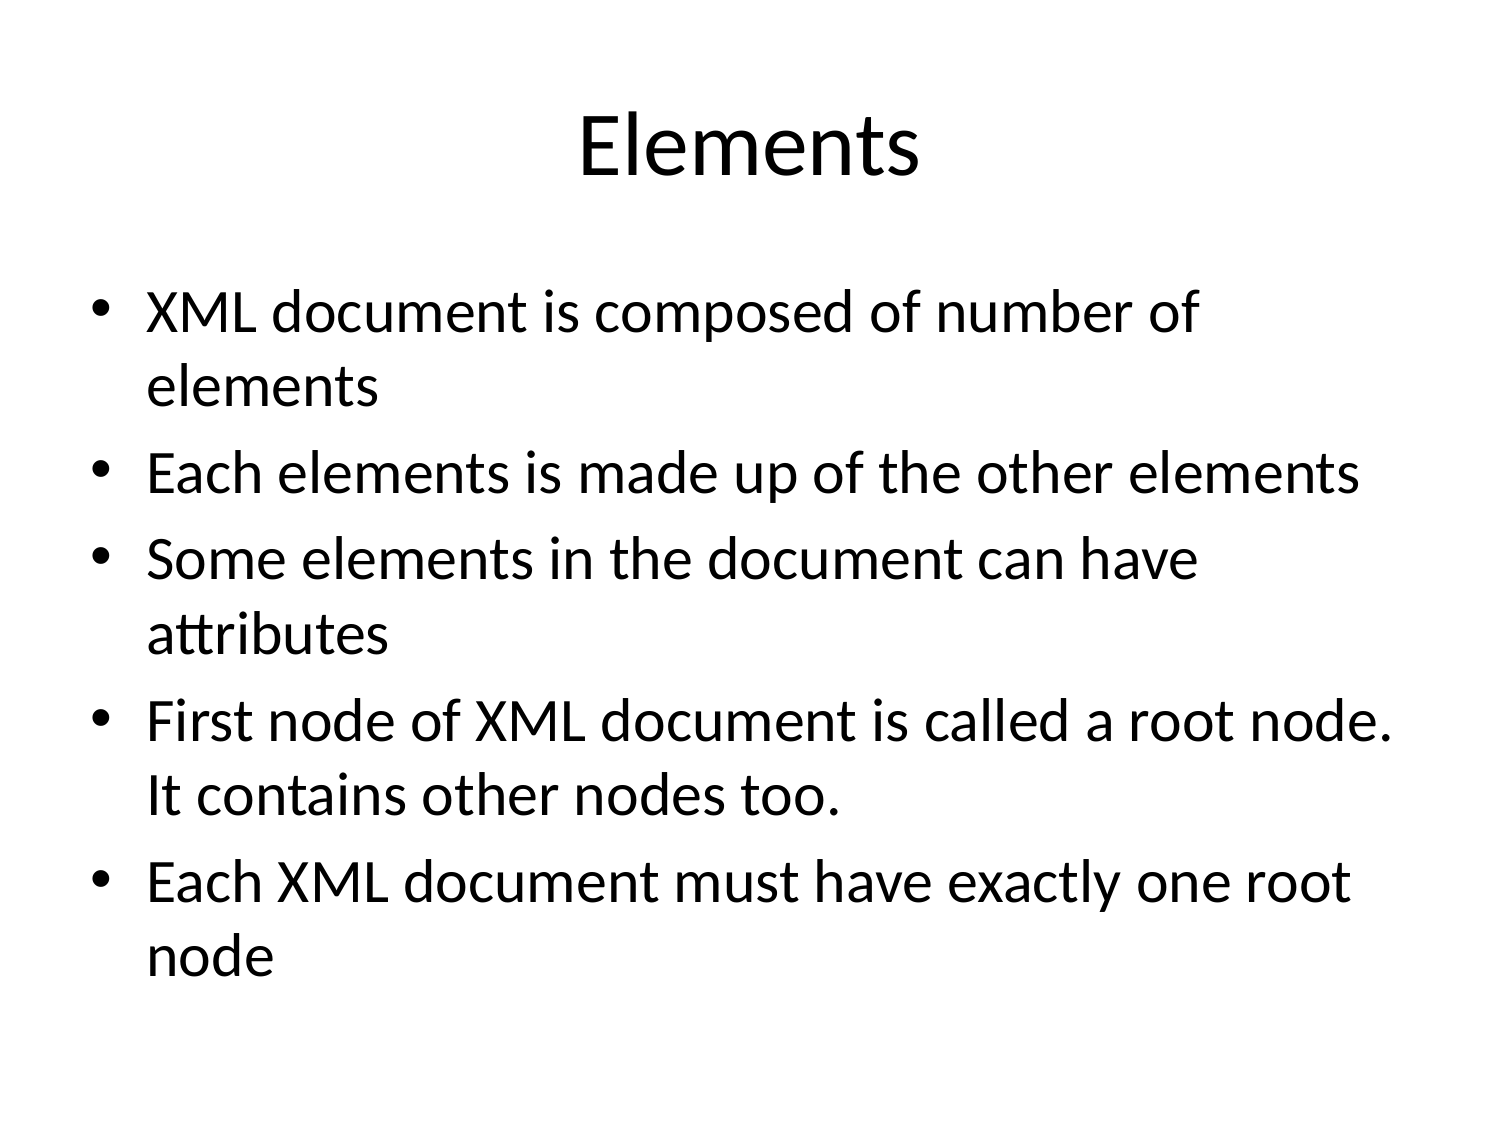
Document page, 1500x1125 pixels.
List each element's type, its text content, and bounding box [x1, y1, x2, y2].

title Elements [75, 45, 1425, 233]
list XML document is composed of number of elements Each elements is made up of the other elements Some elements in the document can have attributes First node of XML document is called a root node. It contains other nodes too. Each XML document must have exactly one root node [75, 262, 1425, 1005]
